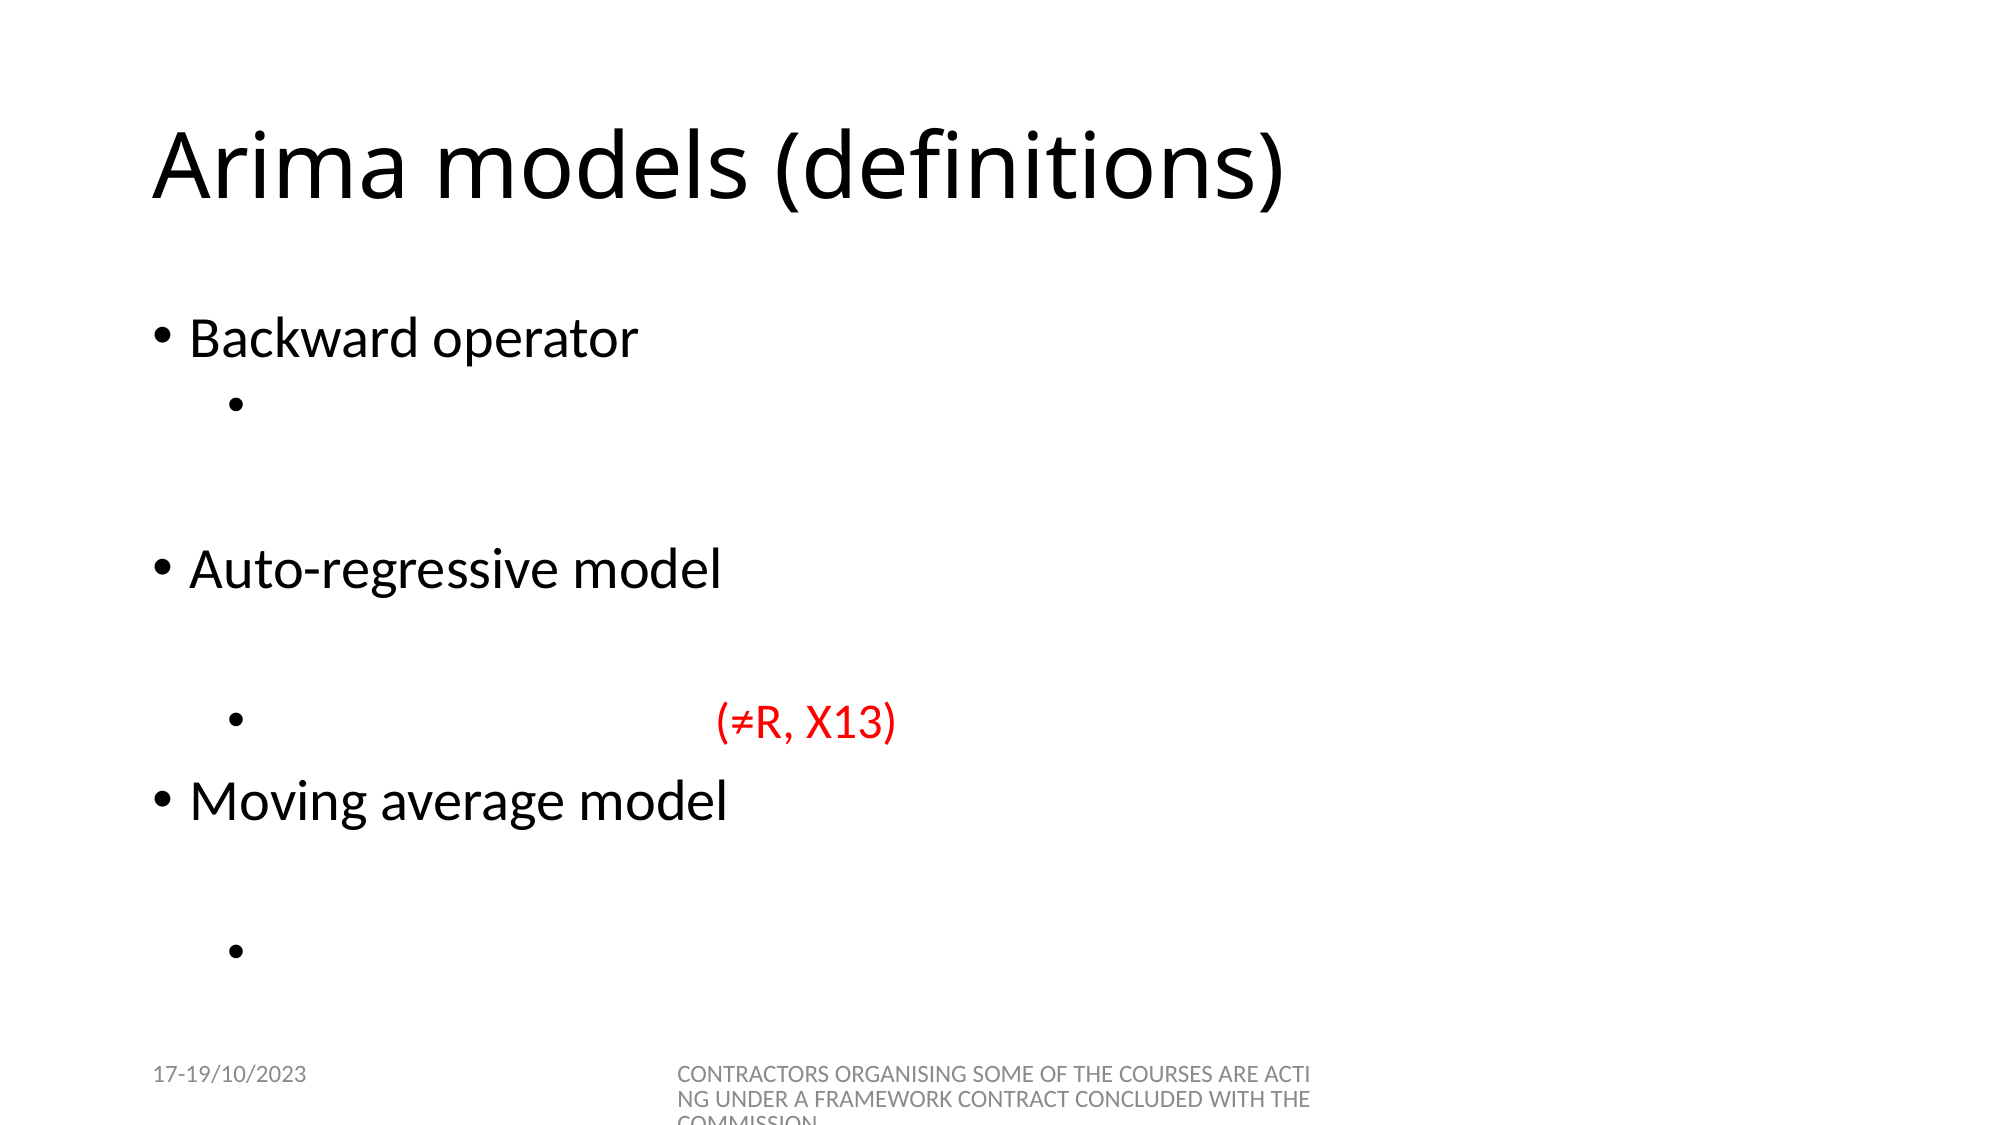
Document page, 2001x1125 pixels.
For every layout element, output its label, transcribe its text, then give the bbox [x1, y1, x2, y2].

title Arima models (definitions) [137, 59, 1863, 278]
footer CONTRACTORS ORGANISING SOME OF THE COURSES ARE ACTING UNDER A FRAMEWORK CONTRACT CONCLUDED WITH THE COMMISSION [662, 1042, 1338, 1103]
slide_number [137, 1042, 588, 1103]
